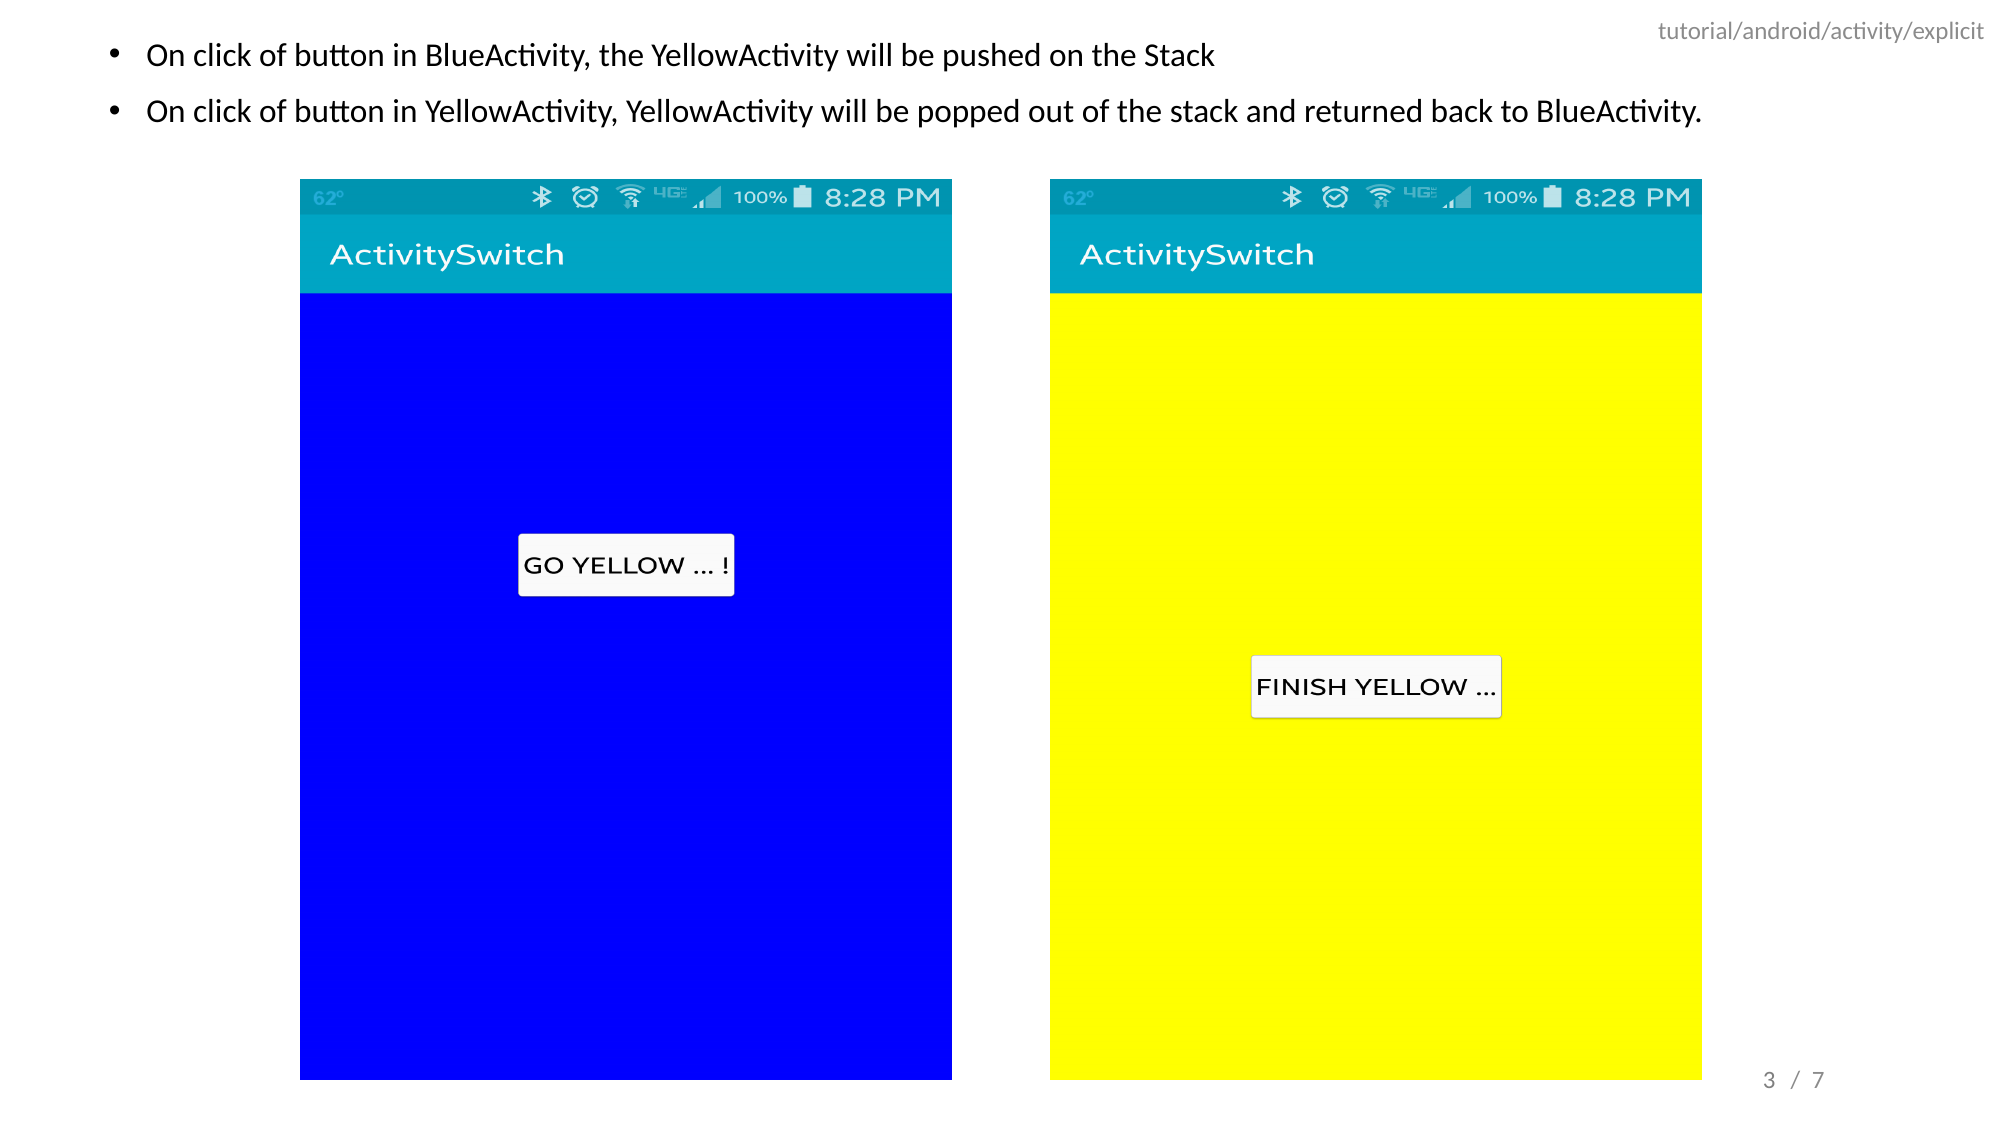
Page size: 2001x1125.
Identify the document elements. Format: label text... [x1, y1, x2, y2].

list On click of button in BlueActivity, the YellowActivity will be pushed on the Stack On click of button in YellowActivity, YellowActivity will be popped out of the stack and returned back to BlueActivity. [93, 29, 1819, 145]
slide_number tutorial/android/activity/explicit [1248, 0, 2000, 60]
picture [299, 179, 952, 1080]
slide_number 3 [1721, 1048, 1791, 1109]
picture [1049, 179, 1702, 1080]
footer / 7 [1791, 1048, 1863, 1109]
